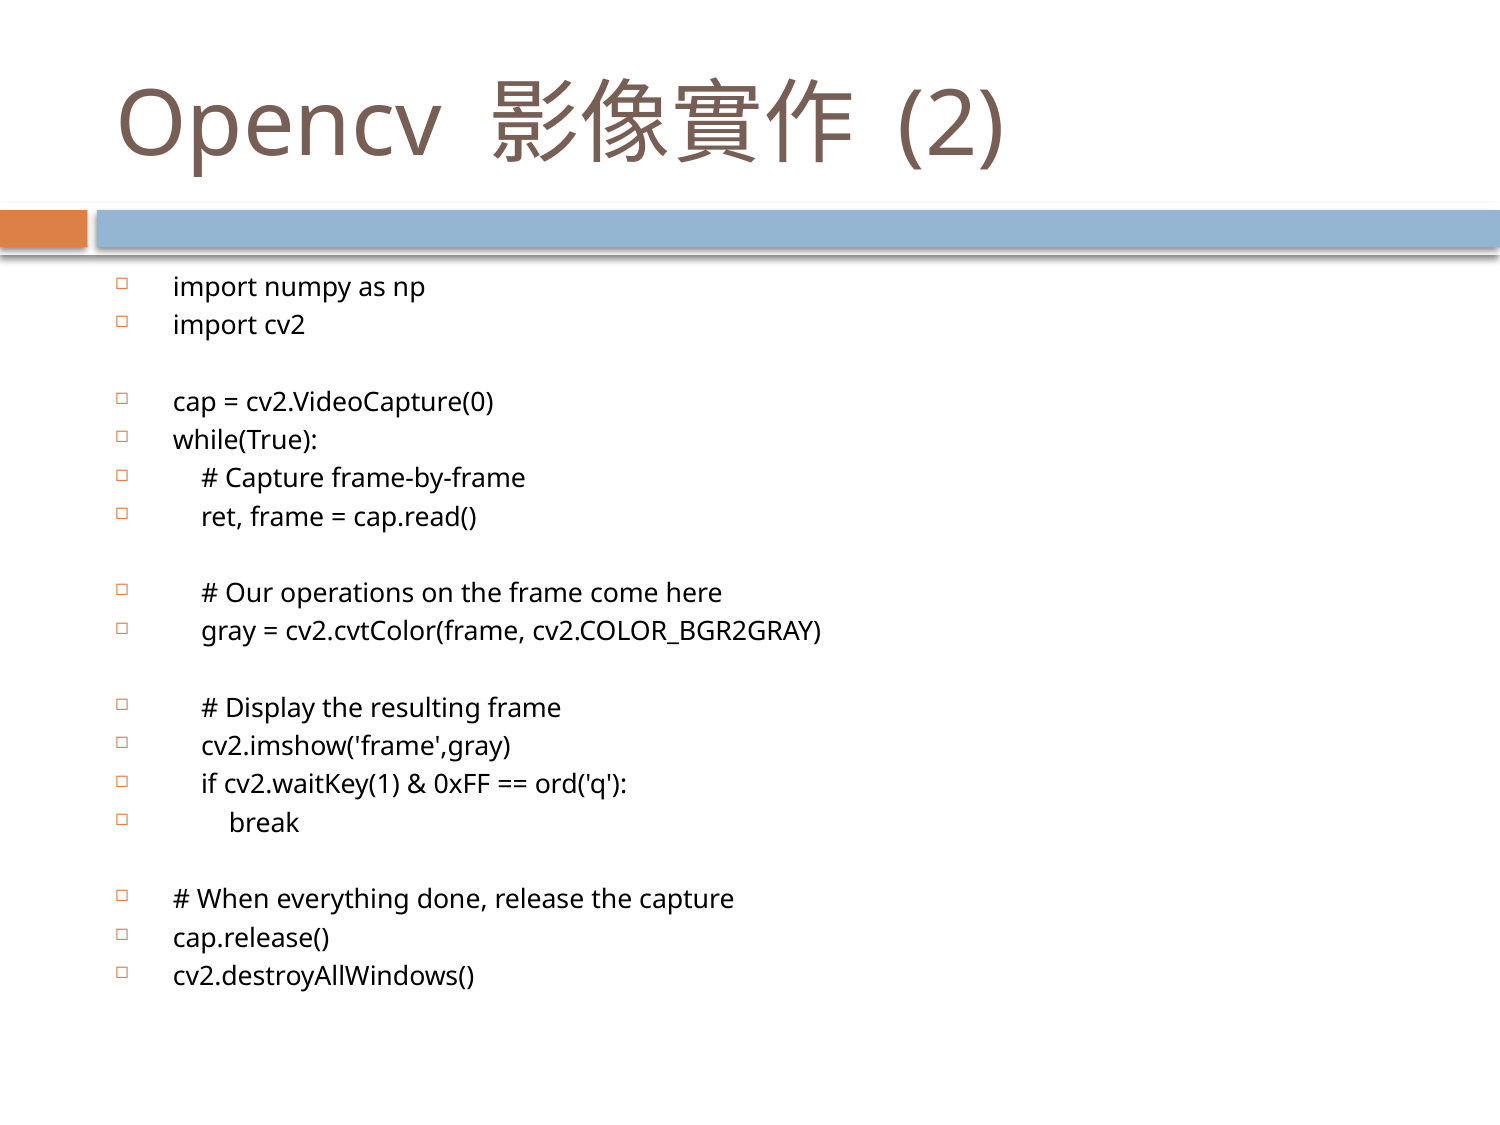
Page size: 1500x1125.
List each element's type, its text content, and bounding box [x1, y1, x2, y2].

title Opencv 影像實作 (2) [100, 37, 1438, 200]
list import numpy as np import cv2 cap = cv2.VideoCapture(0) while(True): # Capture frame-by-frame ret, frame = cap.read() # Our operations on the frame come here gray = cv2.cvtColor(frame, cv2.COLOR_BGR2GRAY) # Display the resulting frame cv2.imshow('frame',gray) if cv2.waitKey(1) & 0xFF == ord('q'): break # When everything done, release the capture cap.release() cv2.destroyAllWindows() [100, 262, 1438, 1000]
